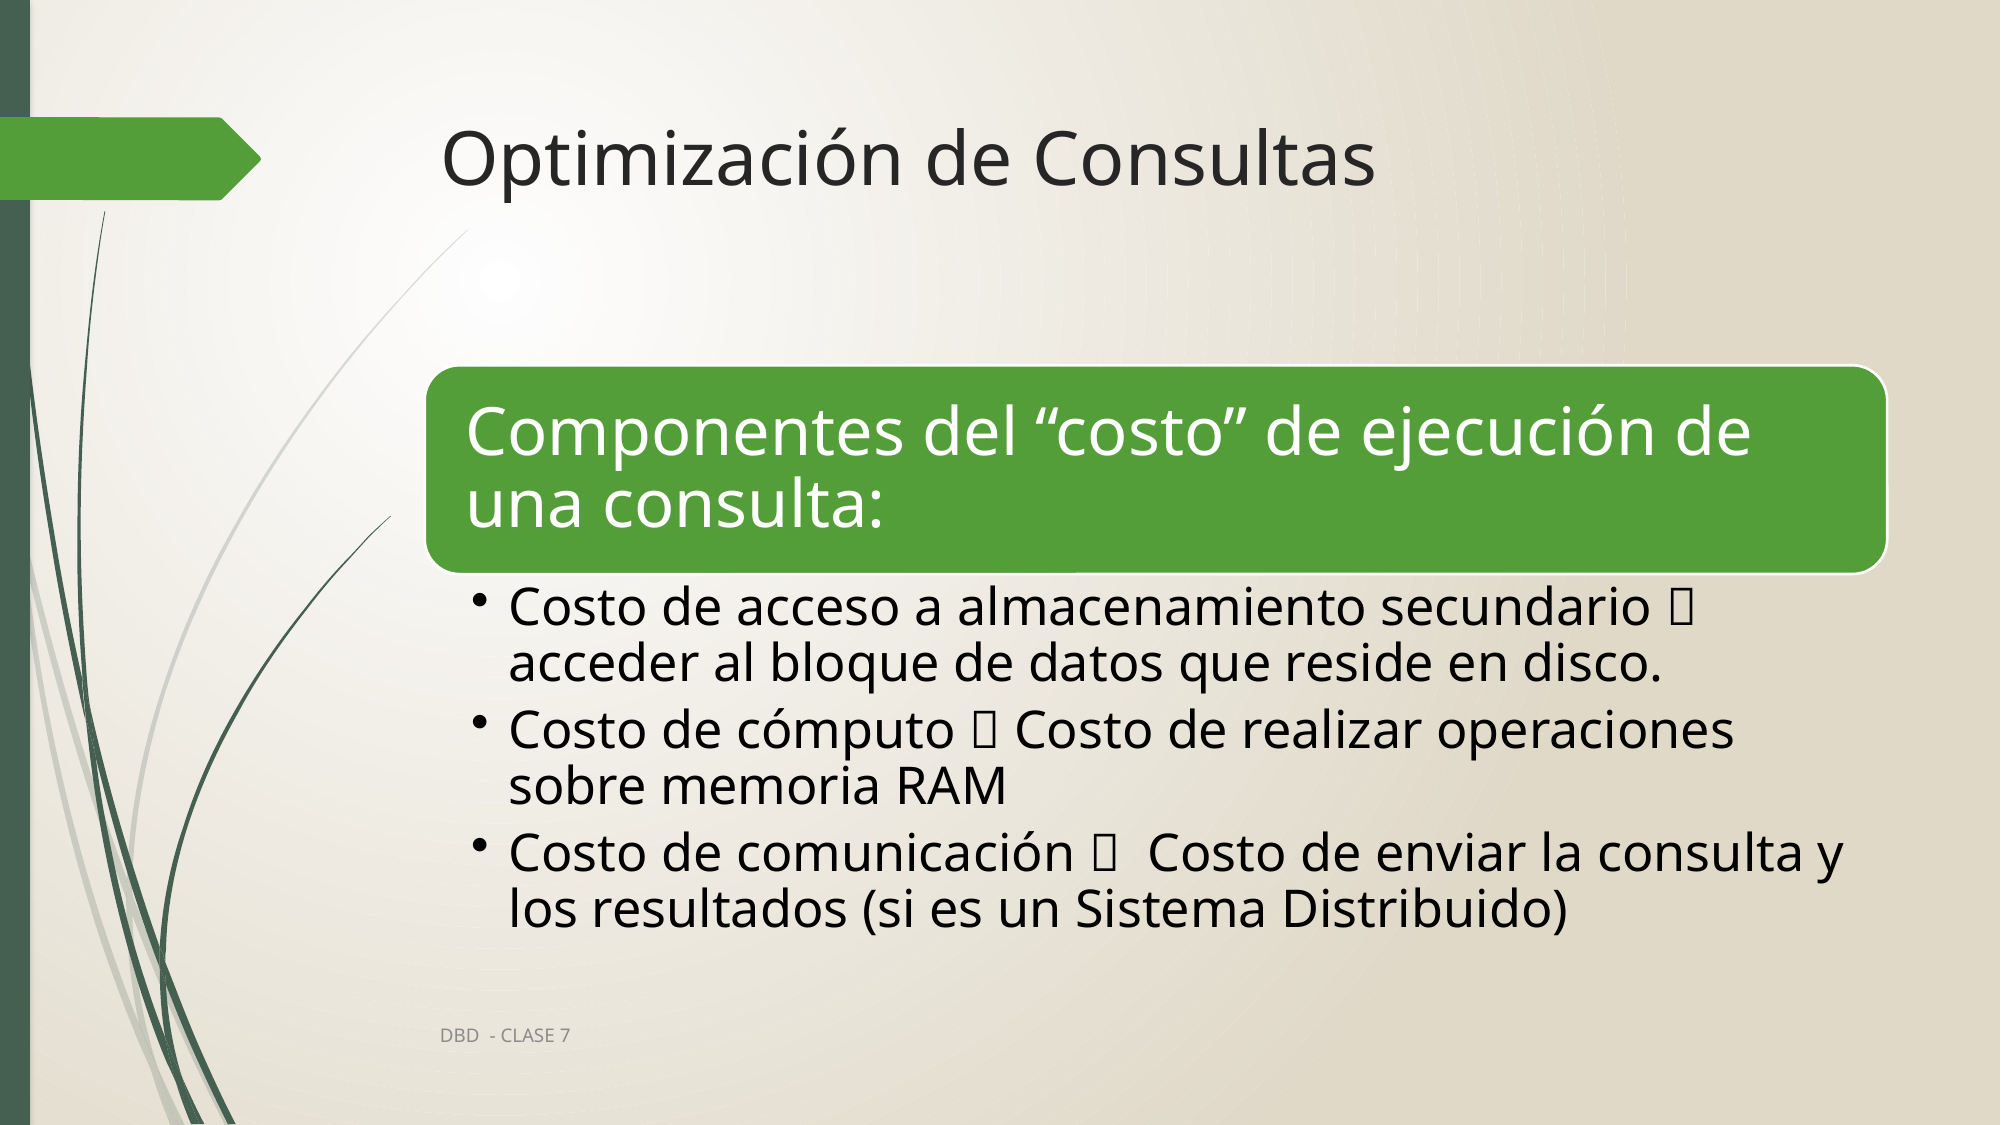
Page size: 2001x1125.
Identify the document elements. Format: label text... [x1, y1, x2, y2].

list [424, 349, 1888, 971]
footer DBD - CLASE 7 [424, 1006, 1675, 1067]
title Optimización de Consultas [425, 102, 1888, 313]
